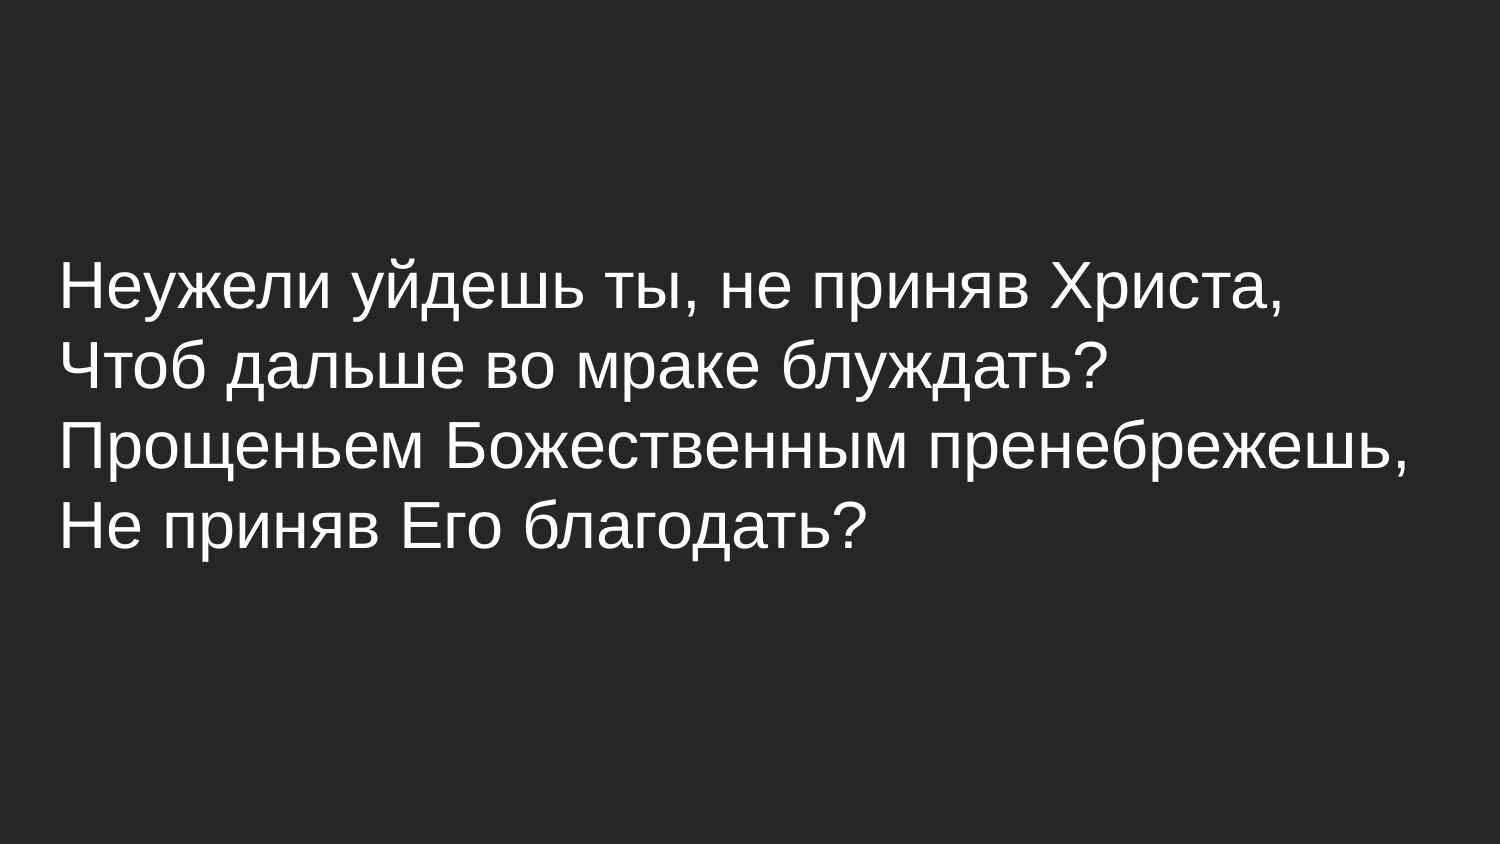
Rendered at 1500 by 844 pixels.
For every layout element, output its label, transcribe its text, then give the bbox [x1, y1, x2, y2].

text_box Неужели уйдешь ты, не приняв Христа, Чтоб дальше во мраке блуждать? Прощеньем Божественным пренебрежешь, Не приняв Его благодать? [47, 266, 1470, 538]
